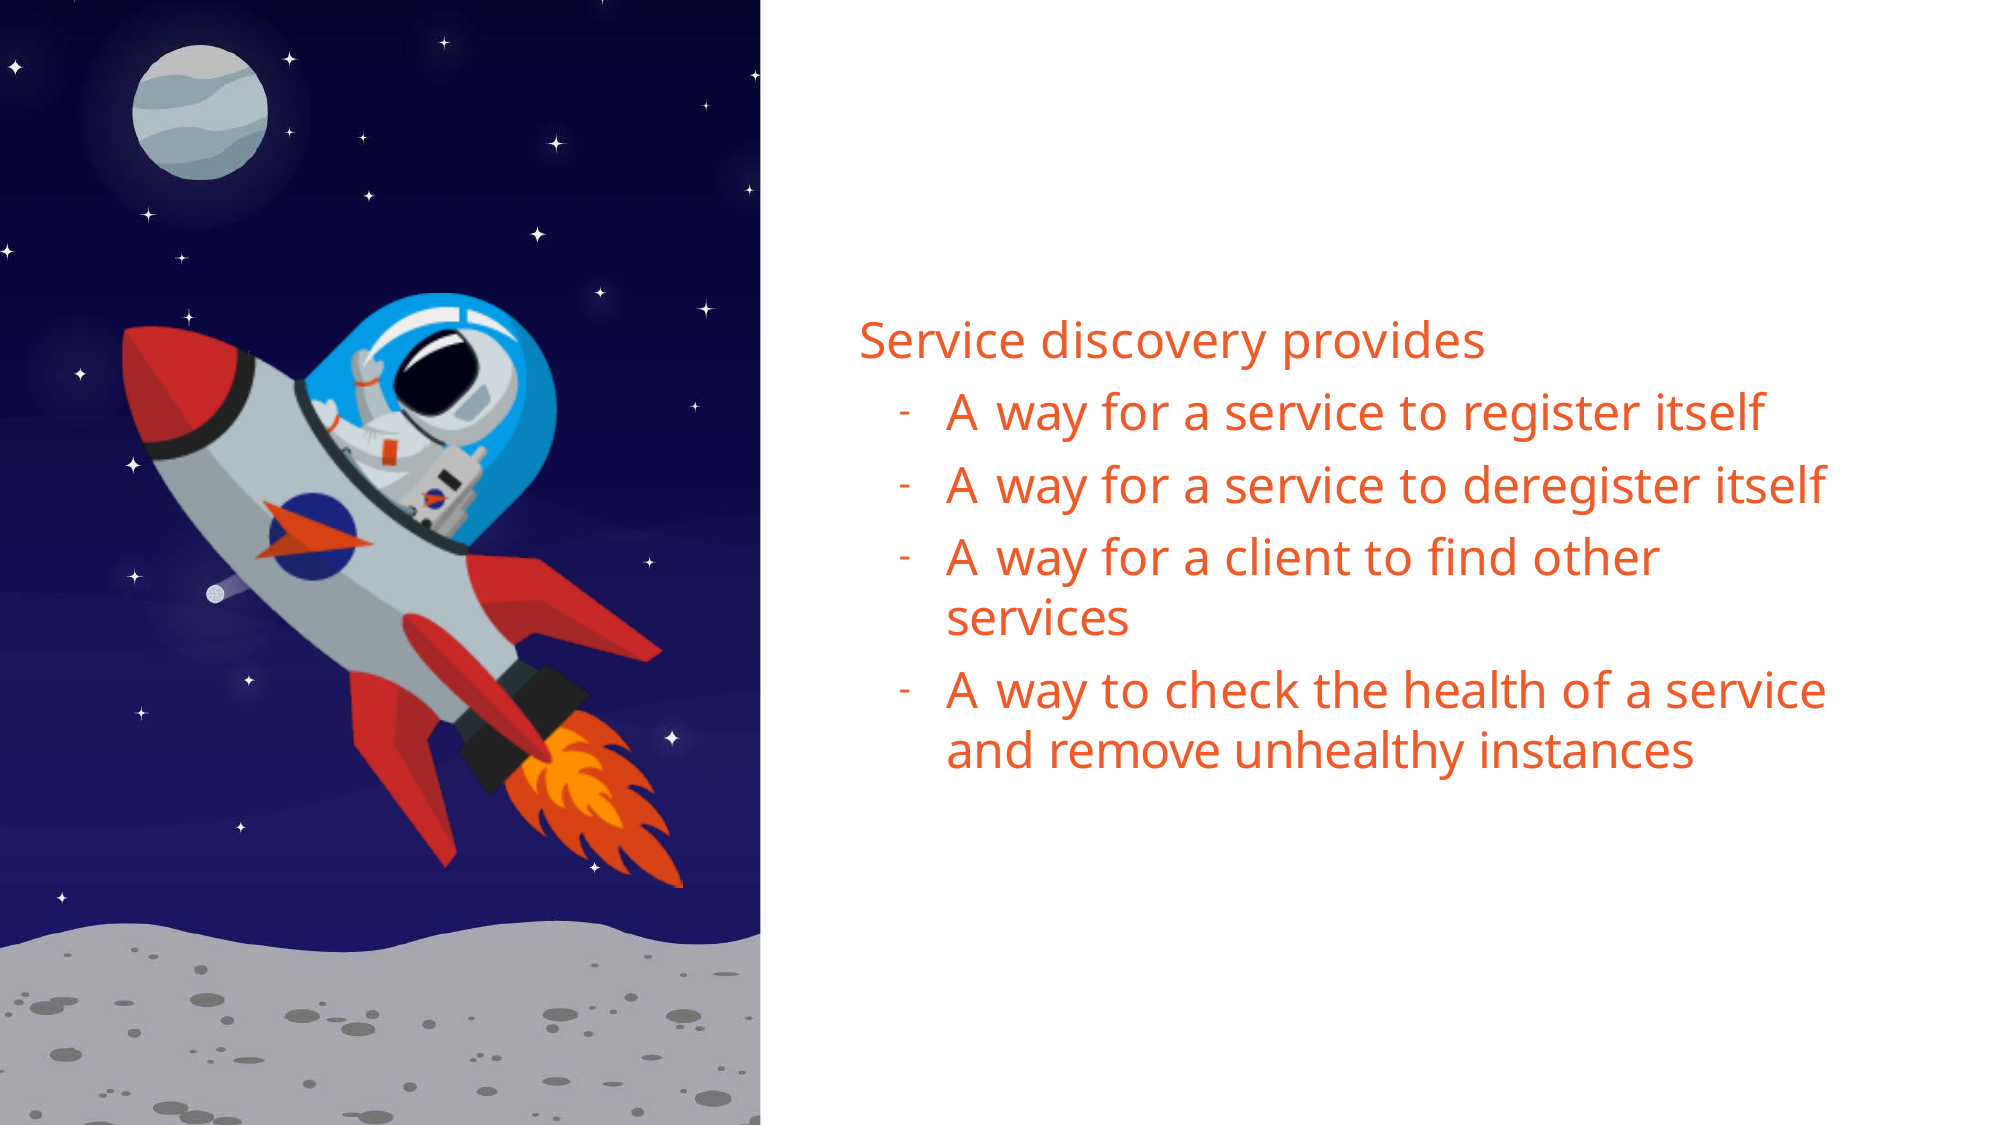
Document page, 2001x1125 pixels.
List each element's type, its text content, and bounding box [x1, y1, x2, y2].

text_box [0, 0, 761, 1125]
text_box Service discovery provides A way for a service to register itself A way for a service to deregister itself A way for a client to find other services A way to check the health of a service and remove unhealthy instances [857, 293, 1895, 779]
text_box [122, 293, 683, 888]
